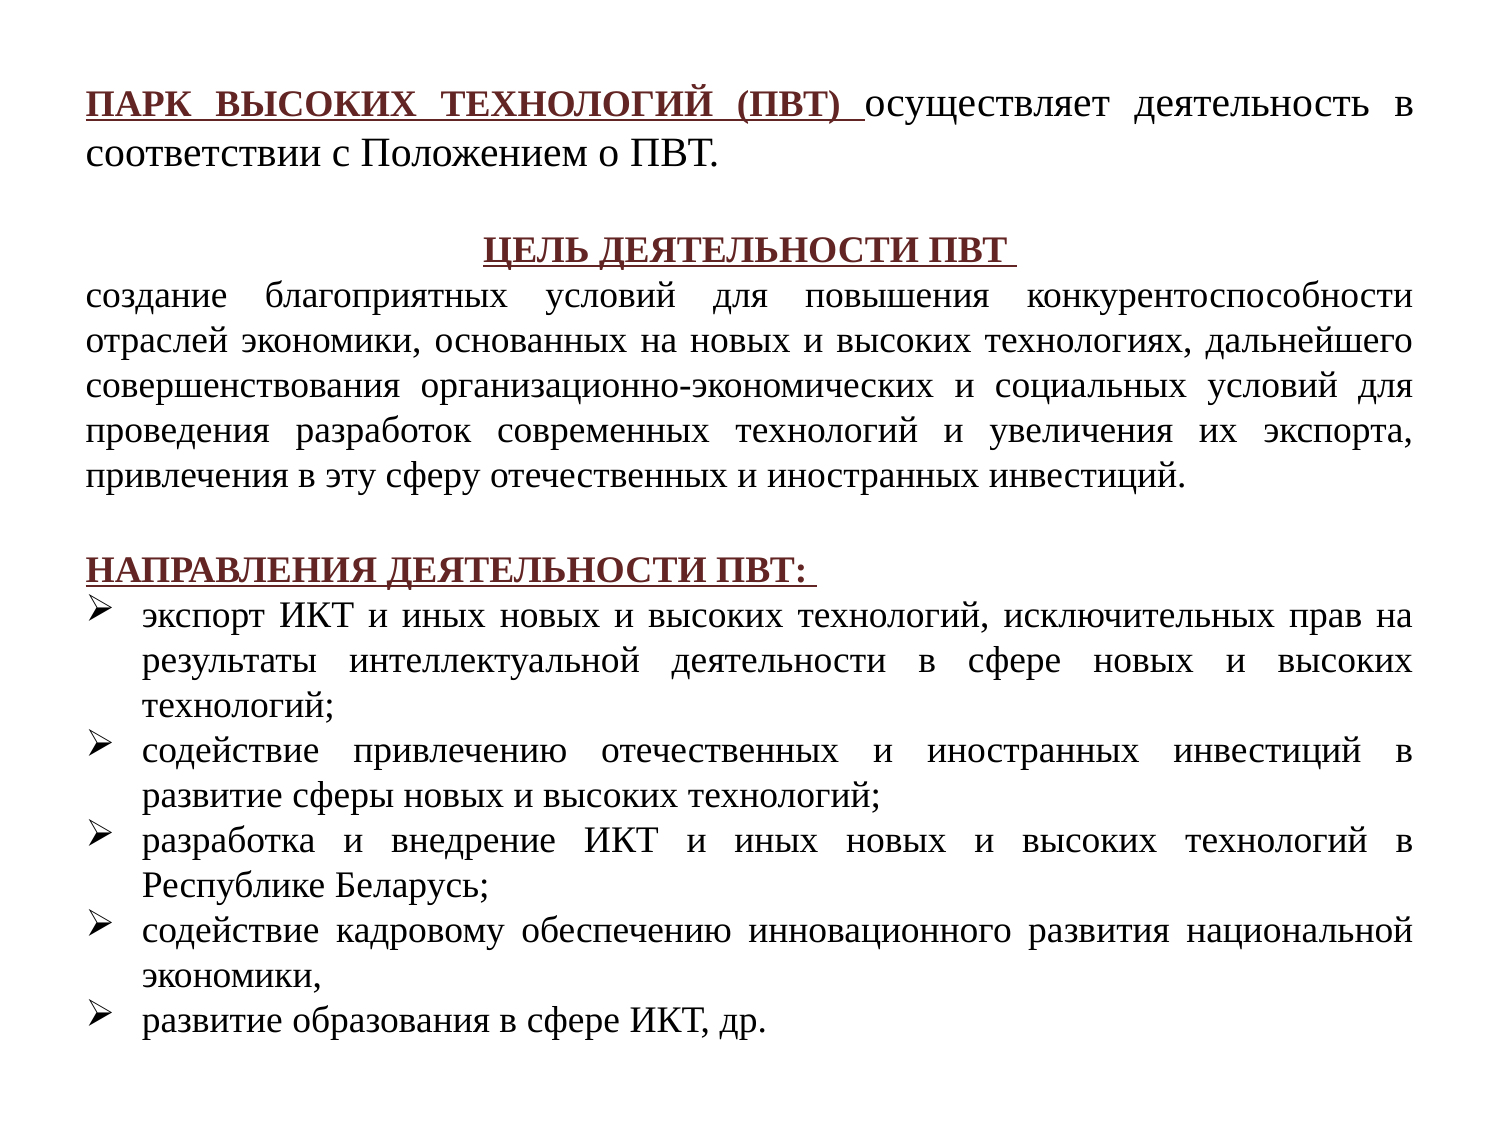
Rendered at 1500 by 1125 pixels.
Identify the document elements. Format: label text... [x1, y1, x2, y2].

text_box Парк высоких технологий (ПВТ) осуществляет деятельность в соответствии с Положением о ПВТ. Цель деятельности ПВТ создание благоприятных условий для повышения конкурентоспособности отраслей экономики, основанных на новых и высоких технологиях, дальнейшего совершенствования организационно-экономических и социальных условий для проведения разработок современных технологий и увеличения их экспорта, привлечения в эту сферу отечественных и иностранных инвестиций. Направления деятельности ПВТ: экспорт ИКТ и иных новых и высоких технологий, исключительных прав на результаты интеллектуальной деятельности в сфере новых и высоких технологий; содействие привлечению отечественных и иностранных инвестиций в развитие сферы новых и высоких технологий; разработка и внедрение ИКТ и иных новых и высоких технологий в Республике Беларусь; содействие кадровому обеспечению инновационного развития национальной экономики, развитие образования в сфере ИКТ, др. [70, 67, 1430, 1048]
